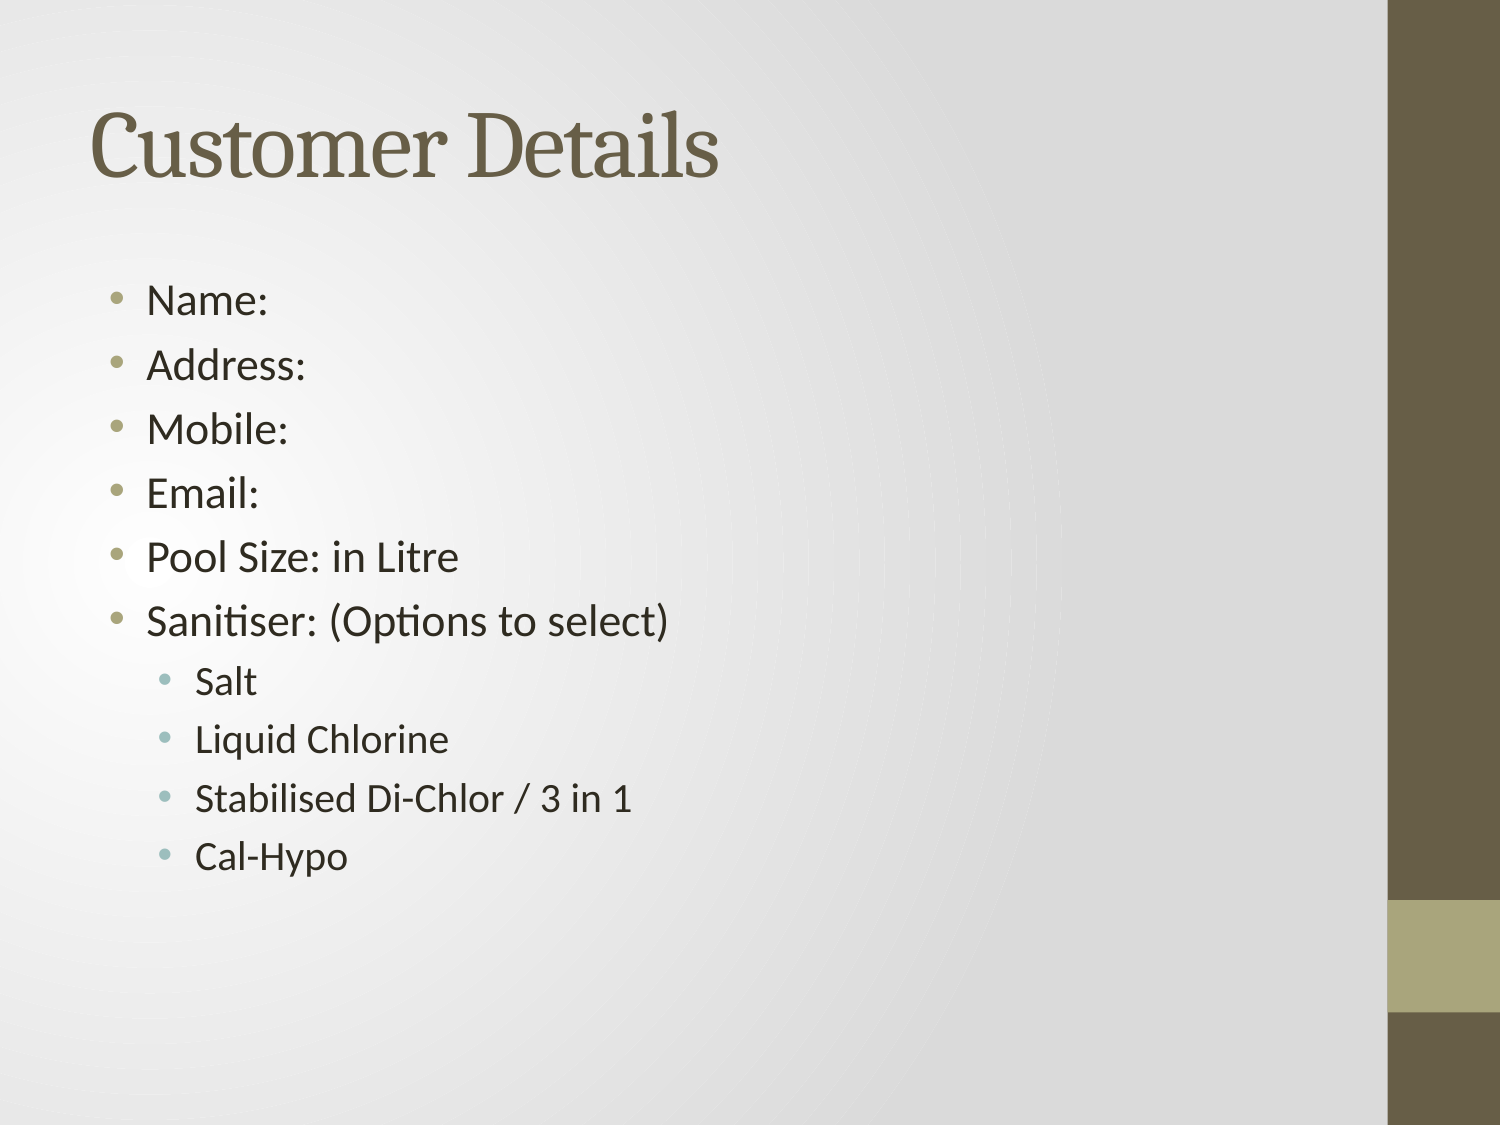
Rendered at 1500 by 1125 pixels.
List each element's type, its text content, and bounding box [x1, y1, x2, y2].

list Name: Address: Mobile: Email: Pool Size: in Litre Sanitiser: (Options to select) Salt Liquid Chlorine Stabilised Di-Chlor / 3 in 1 Cal-Hypo [75, 262, 1325, 1050]
title Customer Details [75, 45, 1325, 233]
